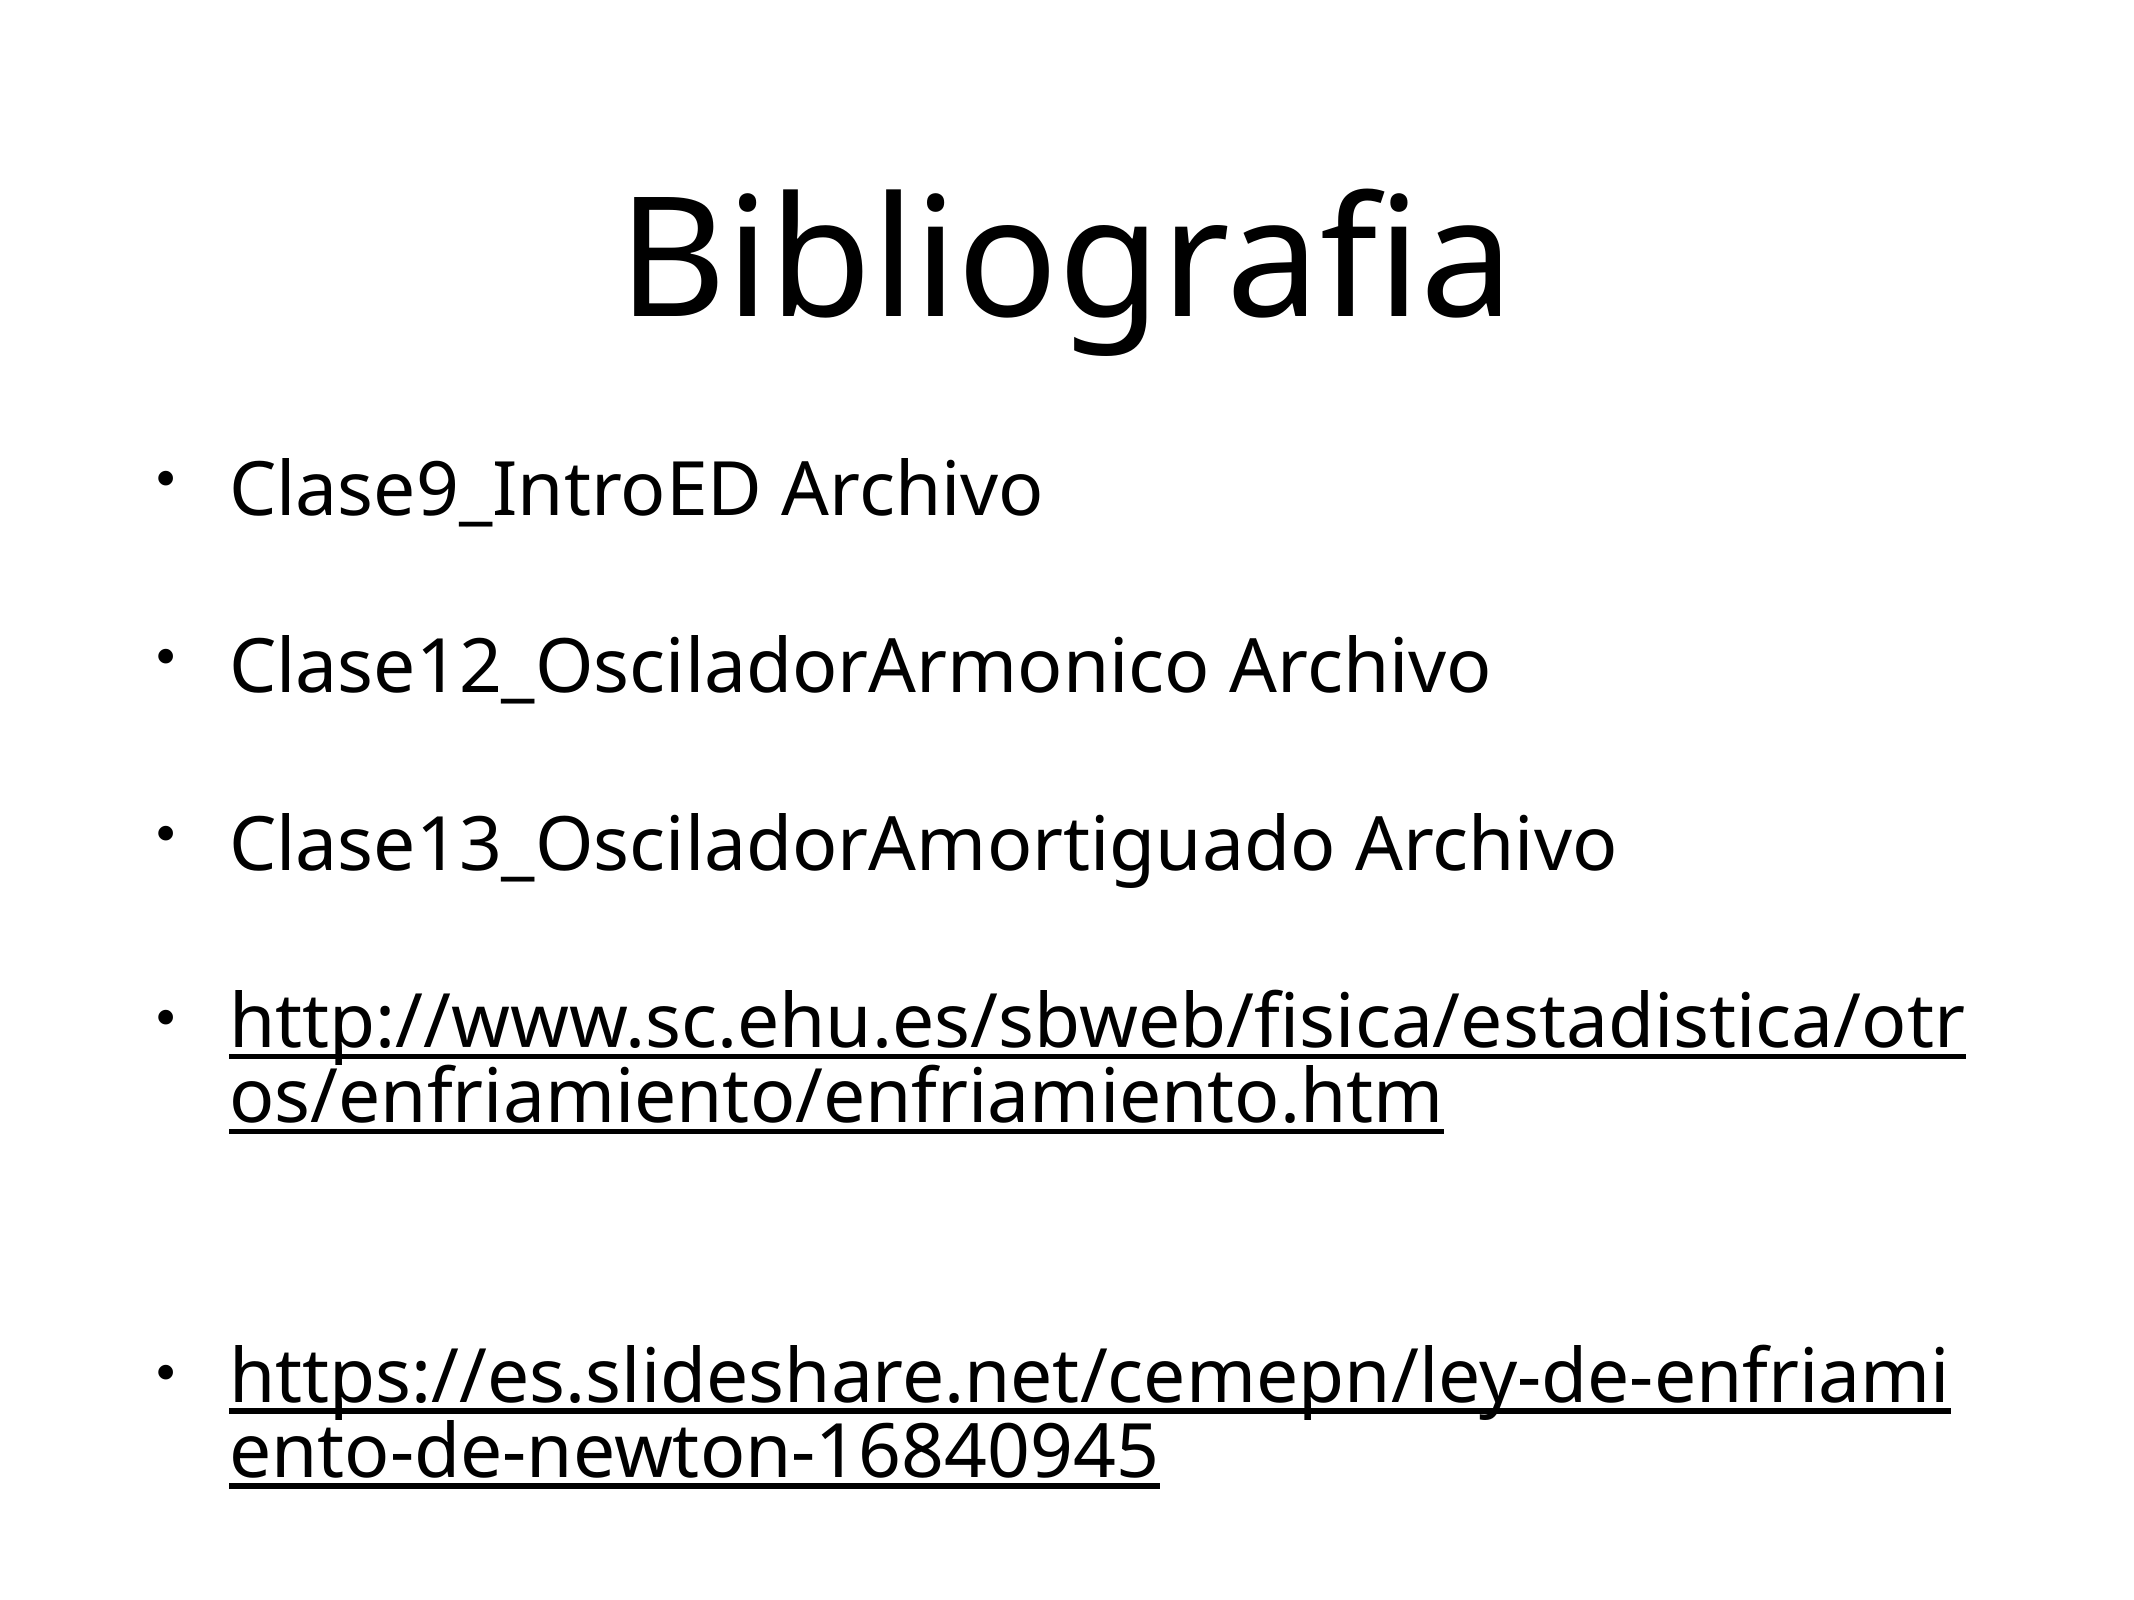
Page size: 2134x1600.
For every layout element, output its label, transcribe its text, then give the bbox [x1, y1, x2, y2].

list Clase9_IntroED Archivo Clase12_OsciladorArmonico Archivo Clase13_OsciladorAmortiguado Archivo http://www.sc.ehu.es/sbweb/fisica/estadistica/otros/enfriamiento/enfriamiento.htm https://es.slideshare.net/cemepn/ley-de-enfriamiento-de-newton-16840945 [155, 426, 1978, 1459]
title Bibliografia [155, 72, 1978, 426]
